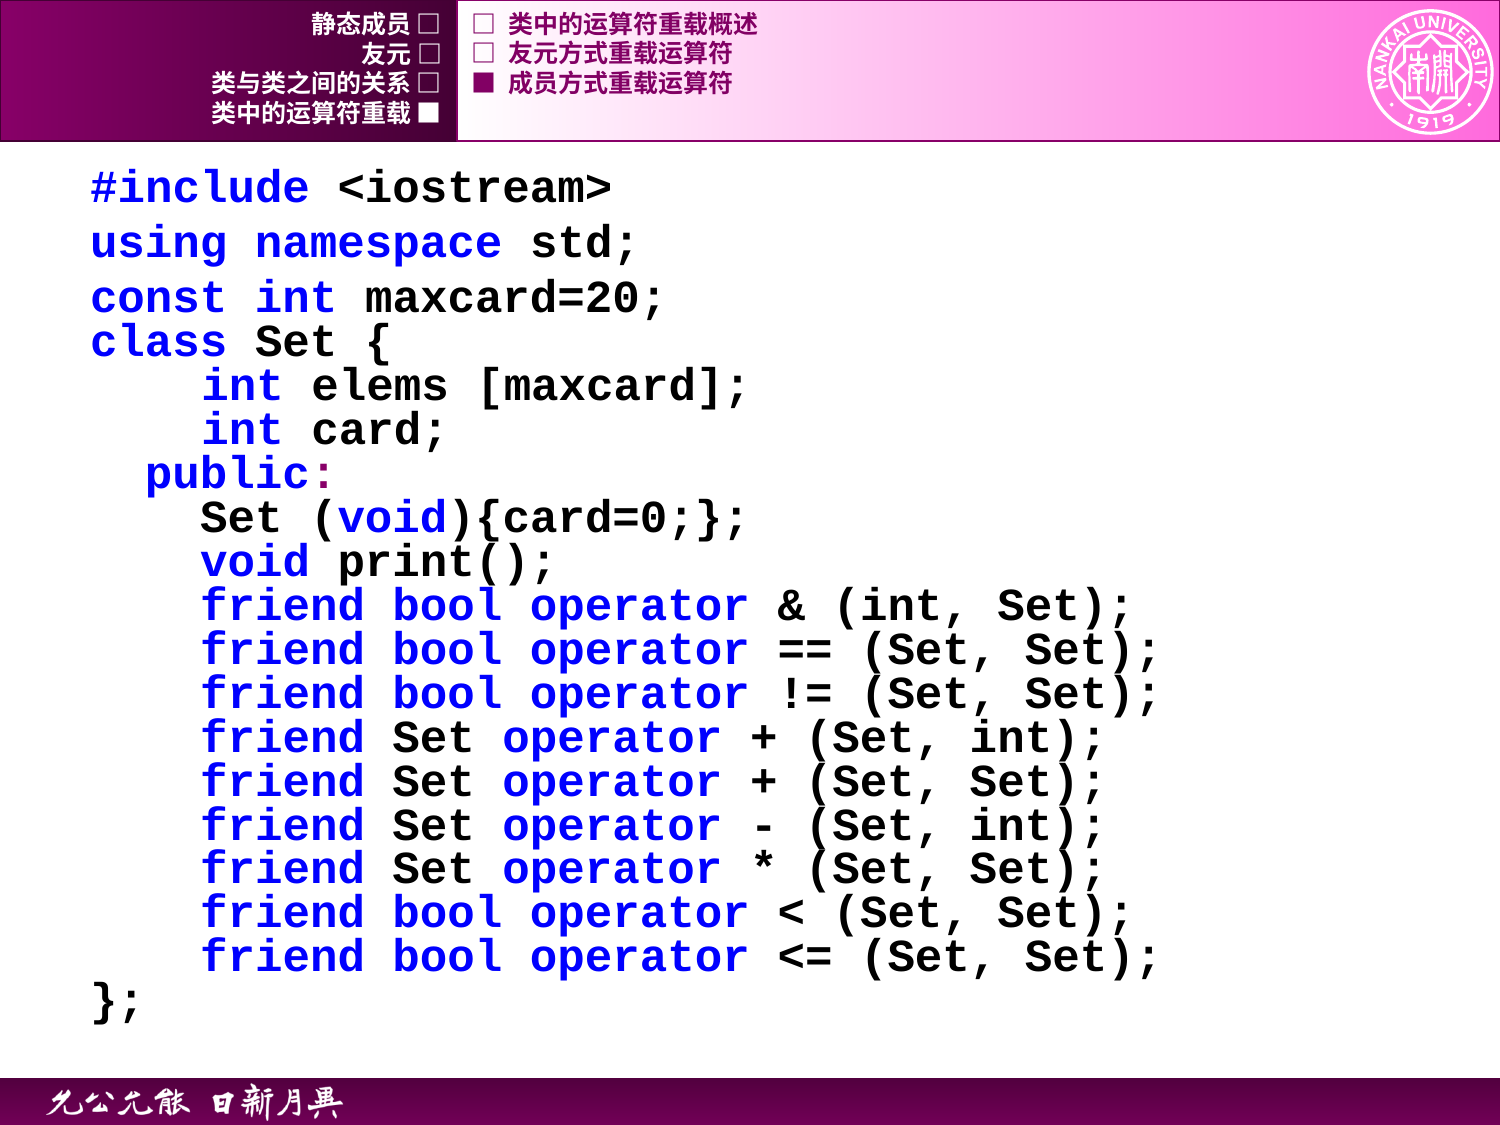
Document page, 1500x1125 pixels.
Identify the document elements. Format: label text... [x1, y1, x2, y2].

text_box □ 类中的运算符重载概述 [459, 7, 1361, 36]
text_box 静态成员 □ [0, 7, 459, 36]
picture [35, 1081, 356, 1122]
list #include <iostream> using namespace std; const int maxcard=20; class Set { int elems [maxcard]; int card; public: Set (void){card=0;}; void print(); friend bool operator & (int, Set); friend bool operator == (Set, Set); friend bool operator != (Set, Set); friend Set operator + (Set, int); friend Set operator + (Set, Set); friend Set operator - (Set, int); friend Set operator * (Set, Set); friend bool operator < (Set, Set); friend bool operator <= (Set, Set); }; [74, 148, 1426, 1055]
text_box □ 友元方式重载运算符 [459, 36, 1361, 66]
text_box 类中的运算符重载 ■ [0, 95, 459, 129]
text_box 友元 □ [0, 36, 459, 66]
text_box ■ 成员方式重载运算符 [459, 66, 1361, 99]
text_box 类与类之间的关系 □ [0, 66, 459, 95]
